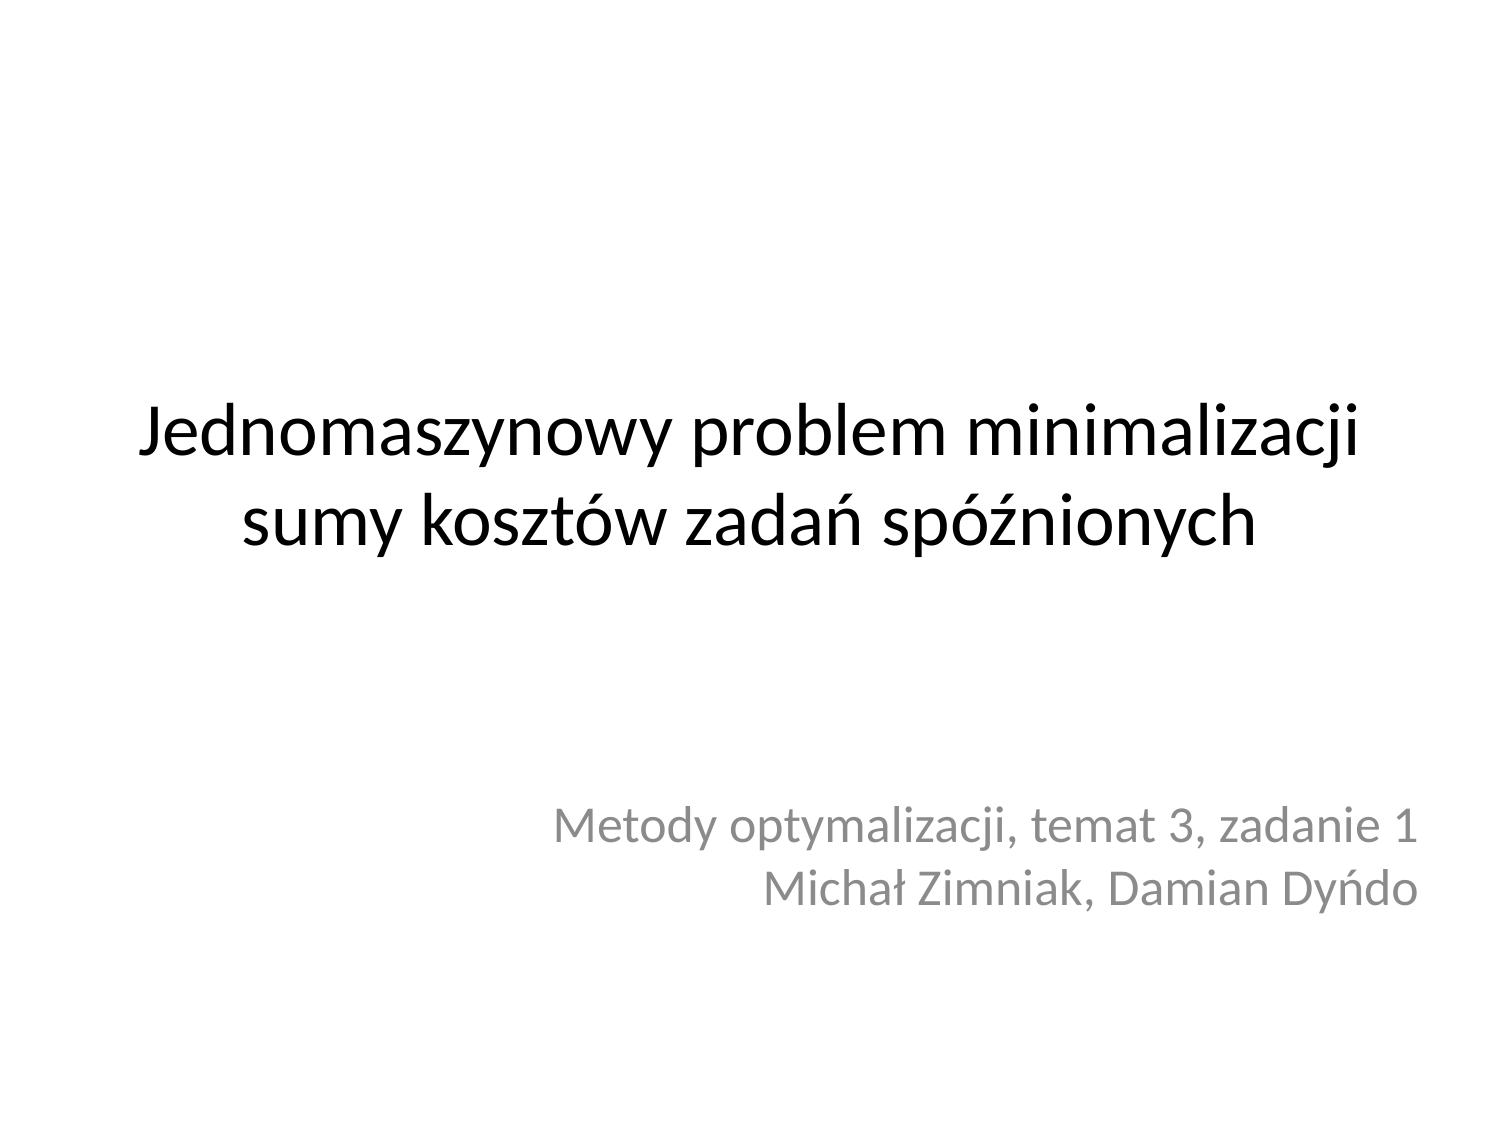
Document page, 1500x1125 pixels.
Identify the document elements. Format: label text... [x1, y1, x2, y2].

title Jednomaszynowy problem minimalizacji sumy kosztów zadań spóźnionych [112, 349, 1388, 591]
subtitle Metody optymalizacji, temat 3, zadanie 1 Michał Zimniak, Damian Dyńdo [64, 637, 1436, 925]
